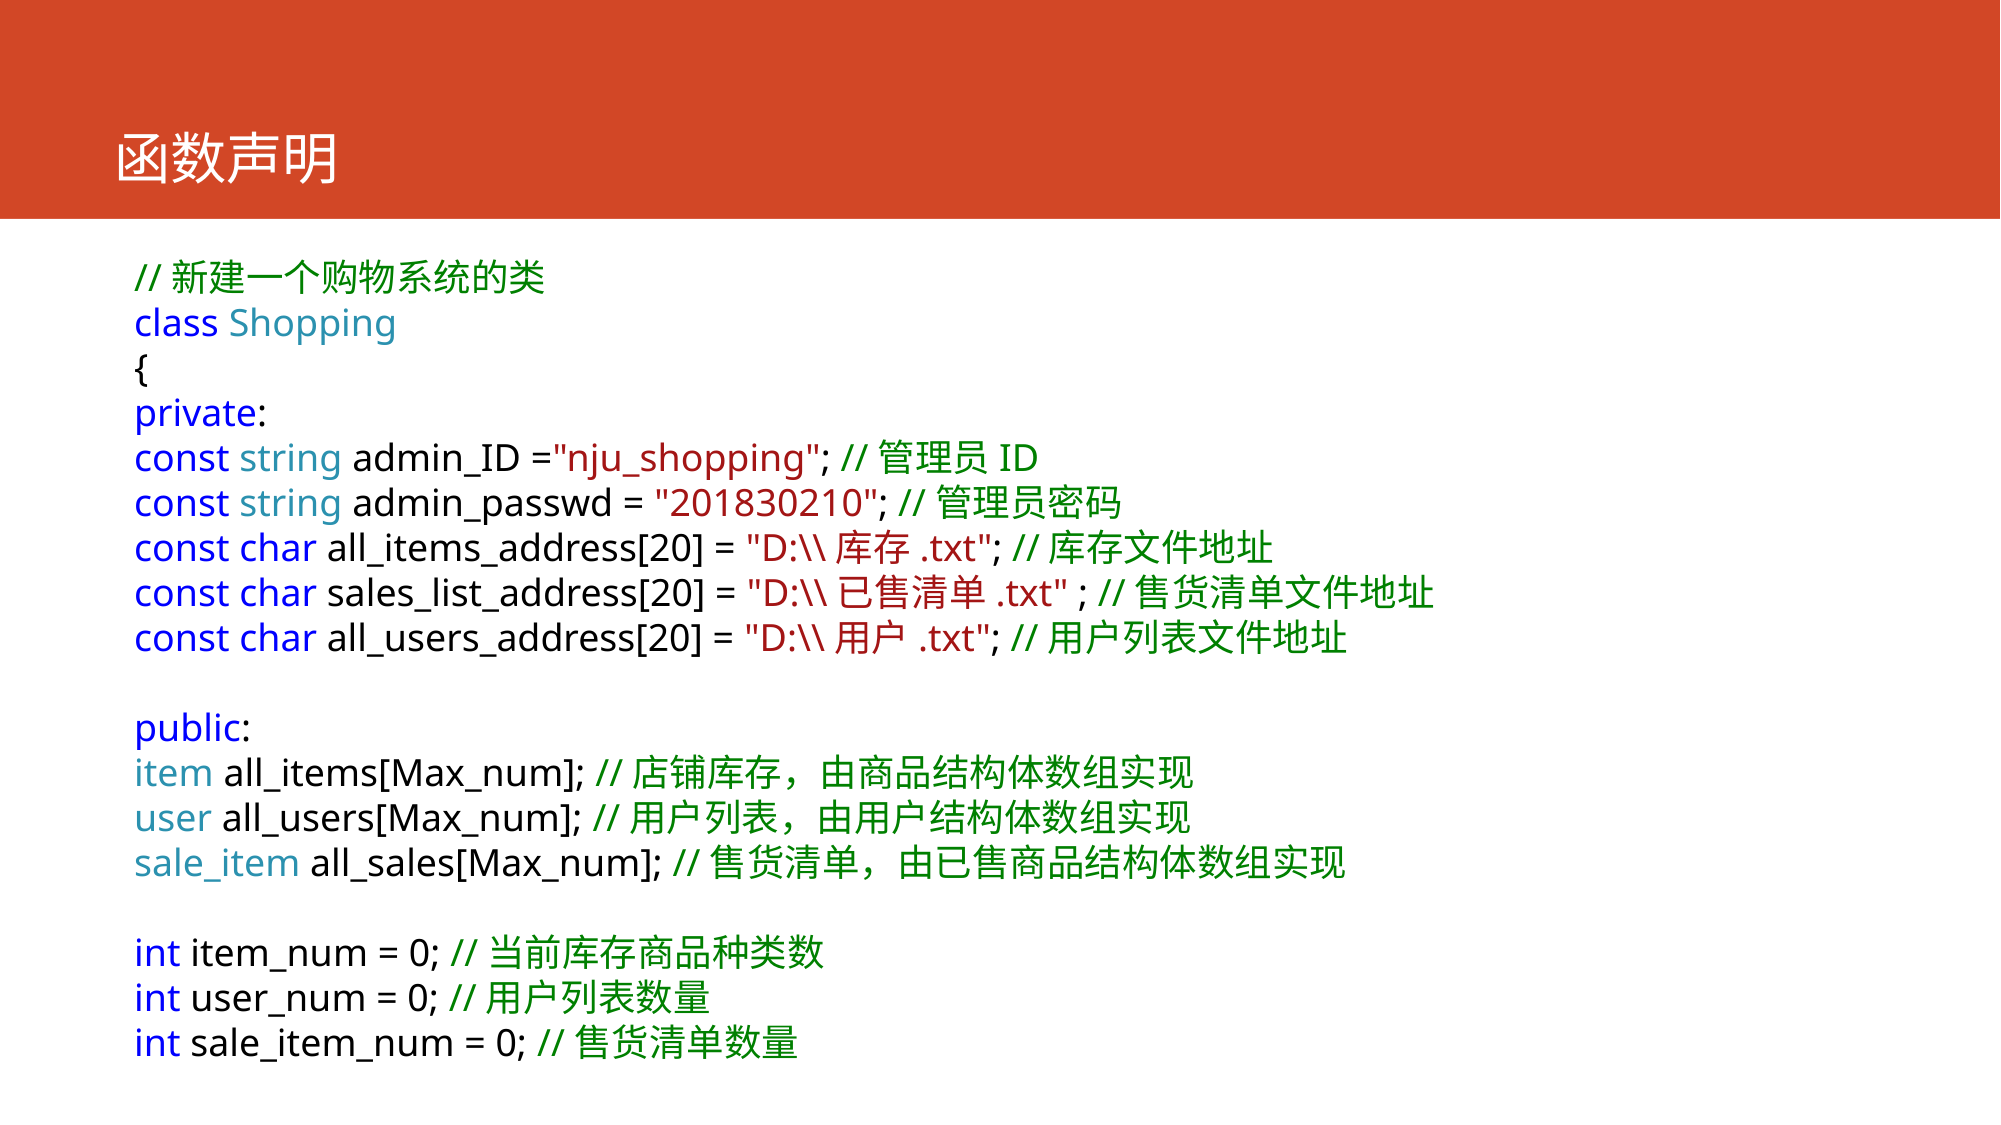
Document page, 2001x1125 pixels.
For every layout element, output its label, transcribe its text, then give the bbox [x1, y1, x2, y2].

text_box //新建一个购物系统的类 class Shopping { private: const string admin_ID ="nju_shopping"; //管理员ID const string admin_passwd = "201830210"; //管理员密码 const char all_items_address[20] = "D:\\库存.txt"; //库存文件地址 const char sales_list_address[20] = "D:\\已售清单.txt" ; //售货清单文件地址 const char all_users_address[20] = "D:\\用户.txt"; //用户列表文件地址 public: item all_items[Max_num]; //店铺库存，由商品结构体数组实现 user all_users[Max_num]; //用户列表，由用户结构体数组实现 sale_item all_sales[Max_num]; //售货清单，由已售商品结构体数组实现 int item_num = 0; //当前库存商品种类数 int user_num = 0; //用户列表数量 int sale_item_num = 0; //售货清单数量 [119, 246, 1627, 1117]
title 函数声明 [99, 0, 1863, 199]
